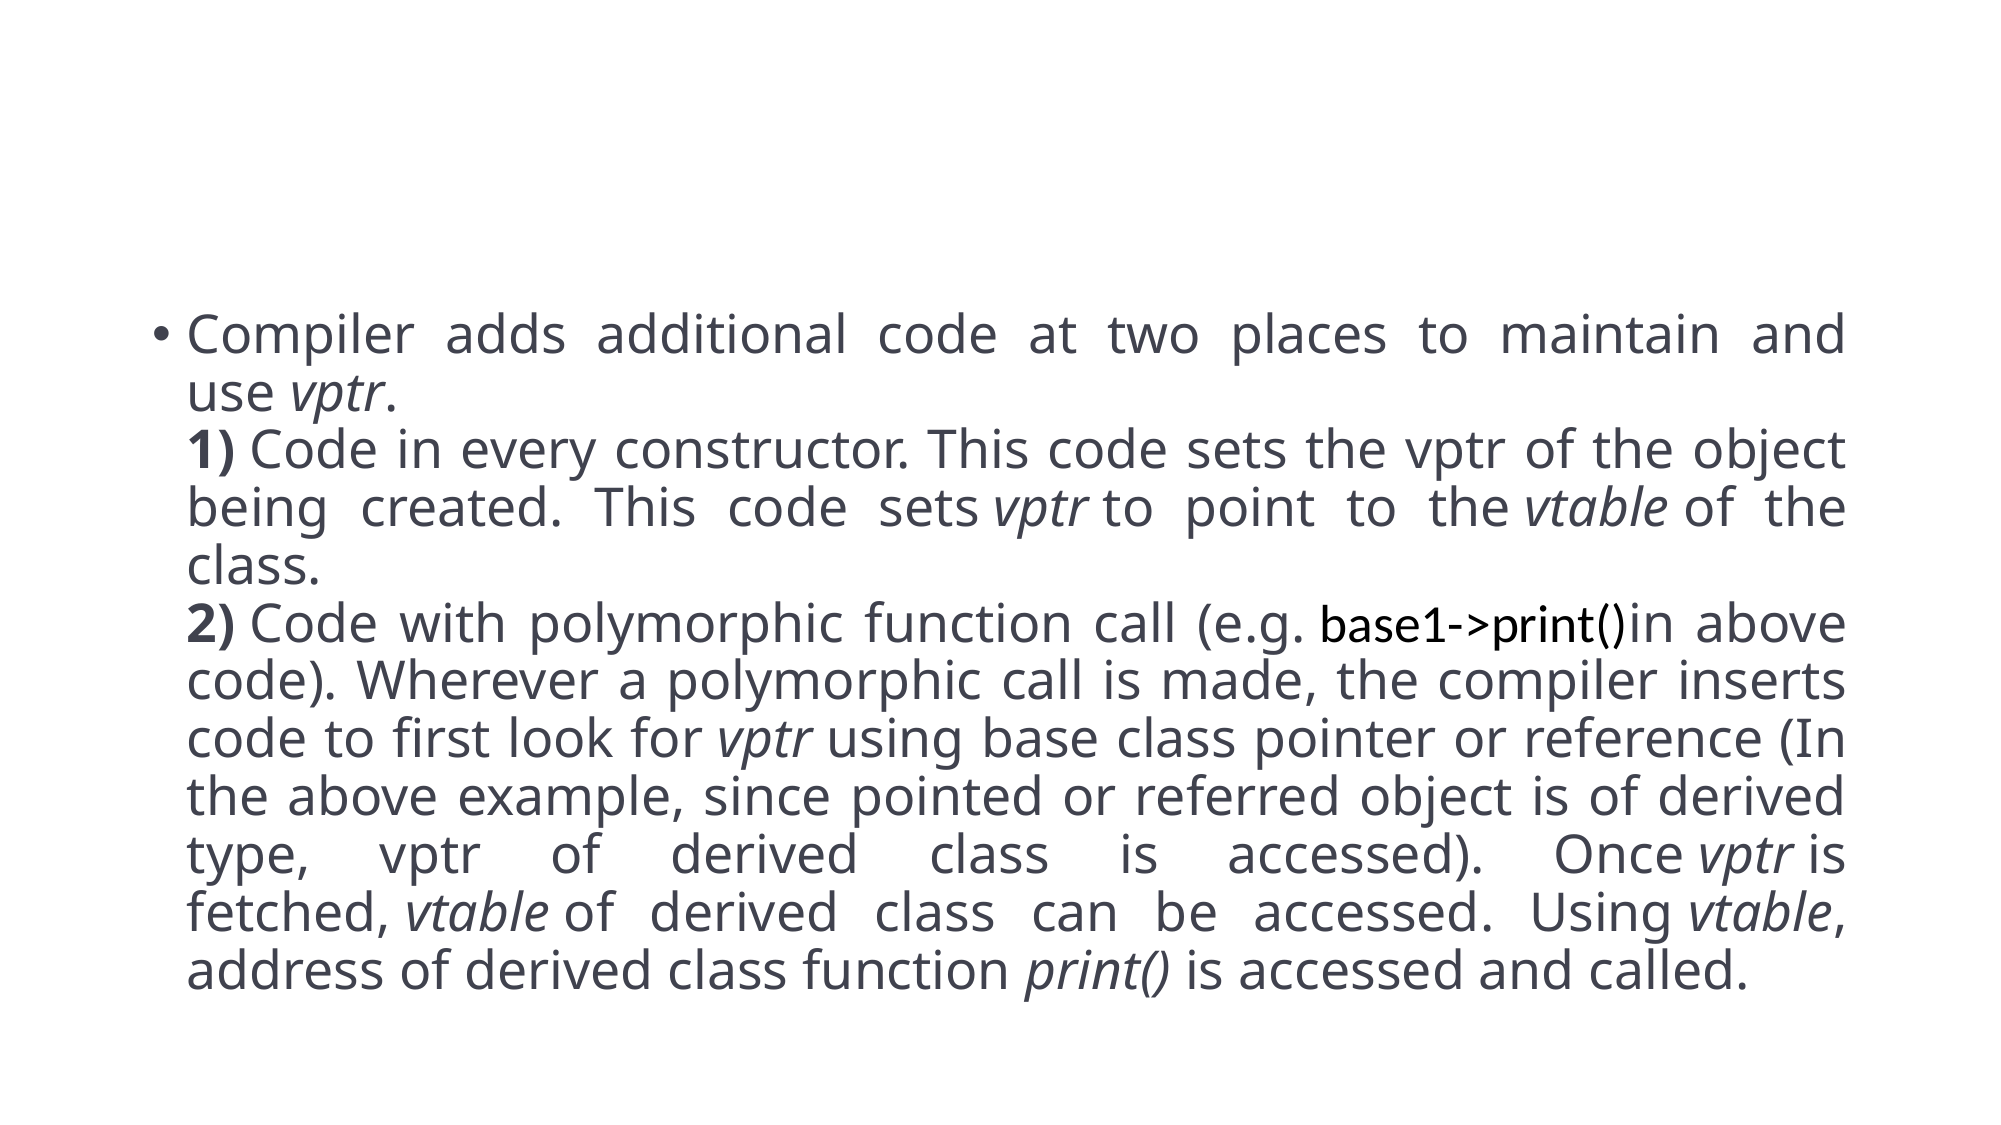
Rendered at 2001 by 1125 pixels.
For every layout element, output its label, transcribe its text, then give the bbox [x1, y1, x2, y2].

list Compiler adds additional code at two places to maintain and use vptr. 1) Code in every constructor. This code sets the vptr of the object being created. This code sets vptr to point to the vtable of the class. 2) Code with polymorphic function call (e.g. base1->print()in above code). Wherever a polymorphic call is made, the compiler inserts code to first look for vptr using base class pointer or reference (In the above example, since pointed or referred object is of derived type, vptr of derived class is accessed). Once vptr is fetched, vtable of derived class can be accessed. Using vtable, address of derived class function print() is accessed and called. [137, 299, 1863, 1014]
